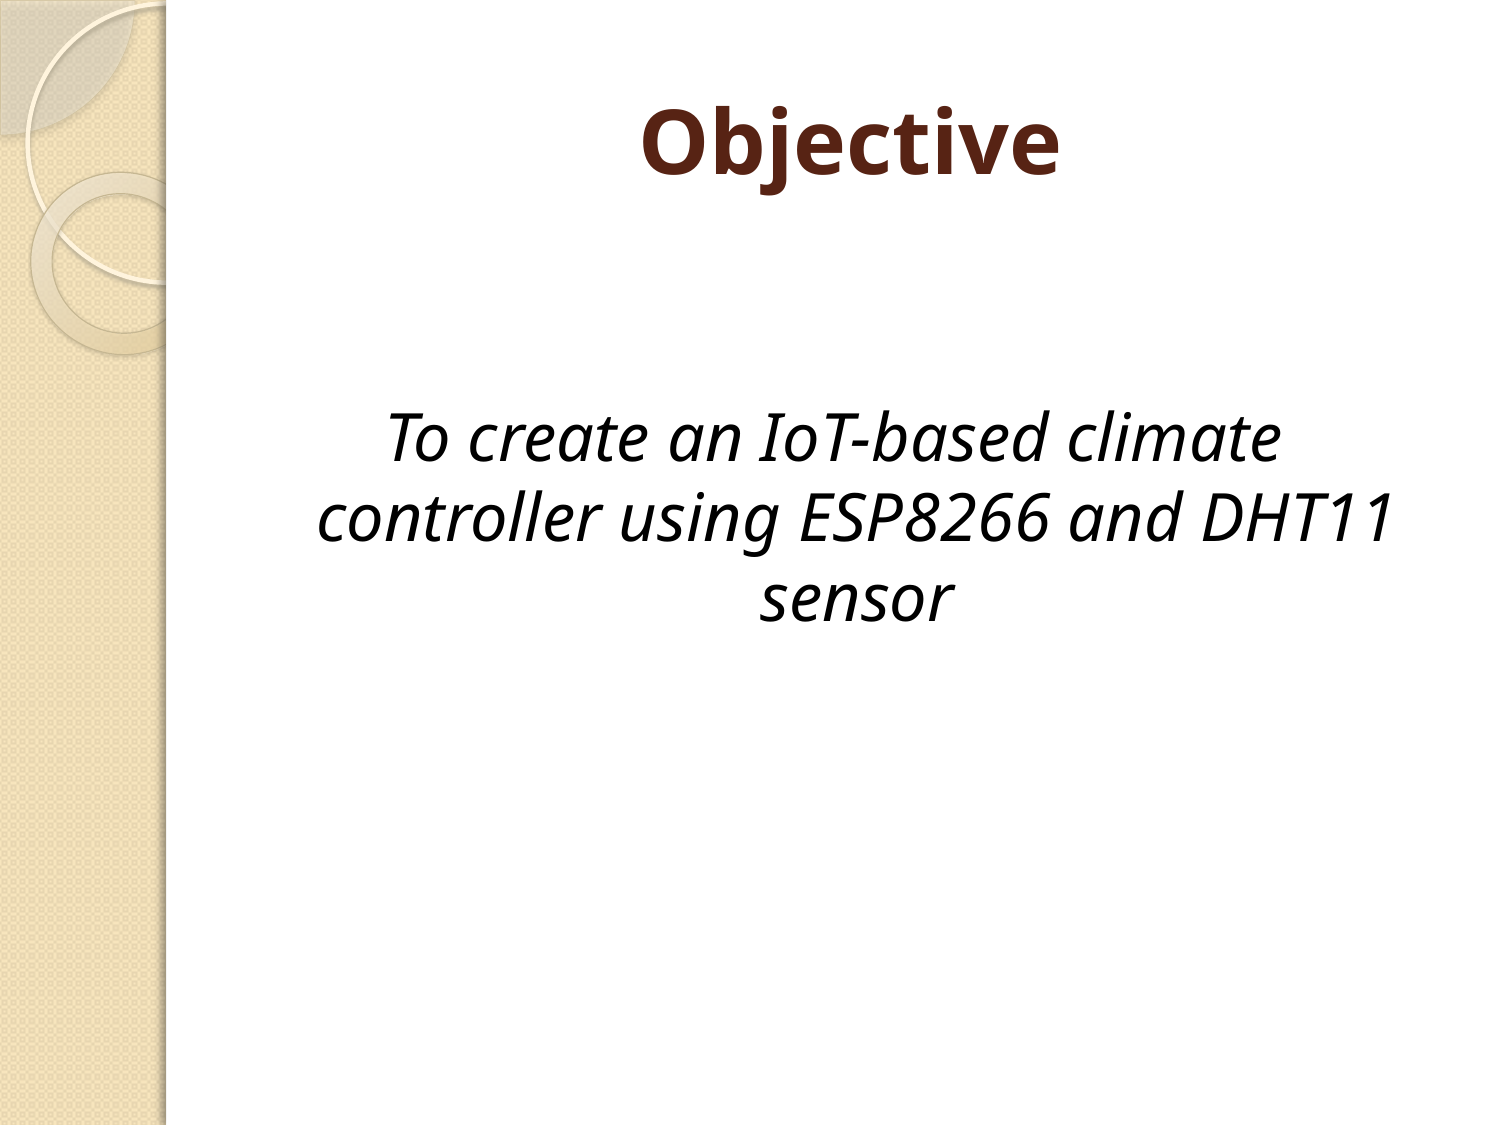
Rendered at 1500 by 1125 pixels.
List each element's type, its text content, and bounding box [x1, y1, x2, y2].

title Objective [235, 45, 1466, 233]
list To create an IoT-based climate controller using ESP8266 and DHT11 sensor [212, 387, 1443, 1125]
